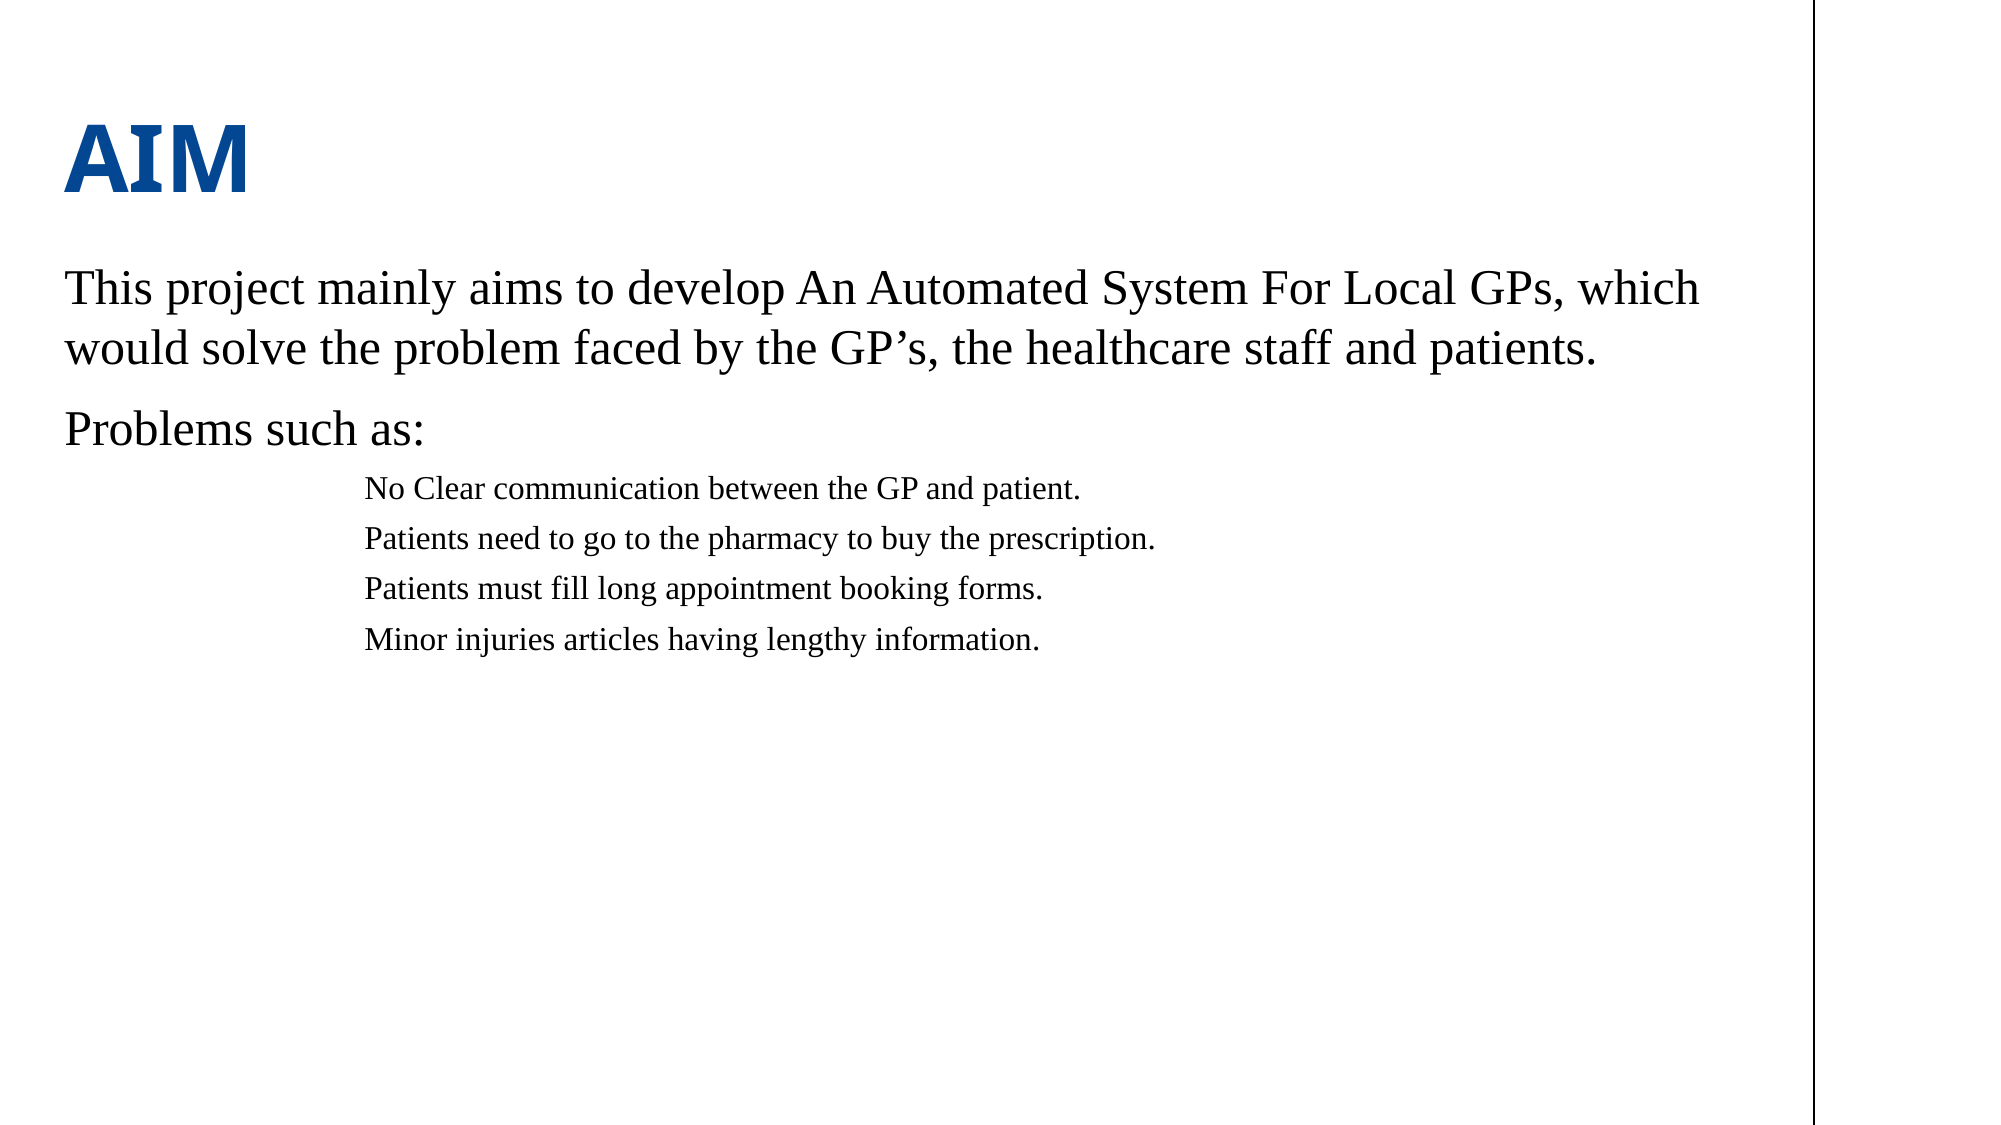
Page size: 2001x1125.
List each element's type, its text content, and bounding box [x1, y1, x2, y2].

list This project mainly aims to develop An Automated System For Local GPs, which would solve the problem faced by the GP’s, the healthcare staff and patients. Problems such as: No Clear communication between the GP and patient. Patients need to go to the pharmacy to buy the prescription. Patients must fill long appointment booking forms. Minor injuries articles having lengthy information. [64, 247, 1724, 1043]
title AIM [64, 55, 1724, 221]
